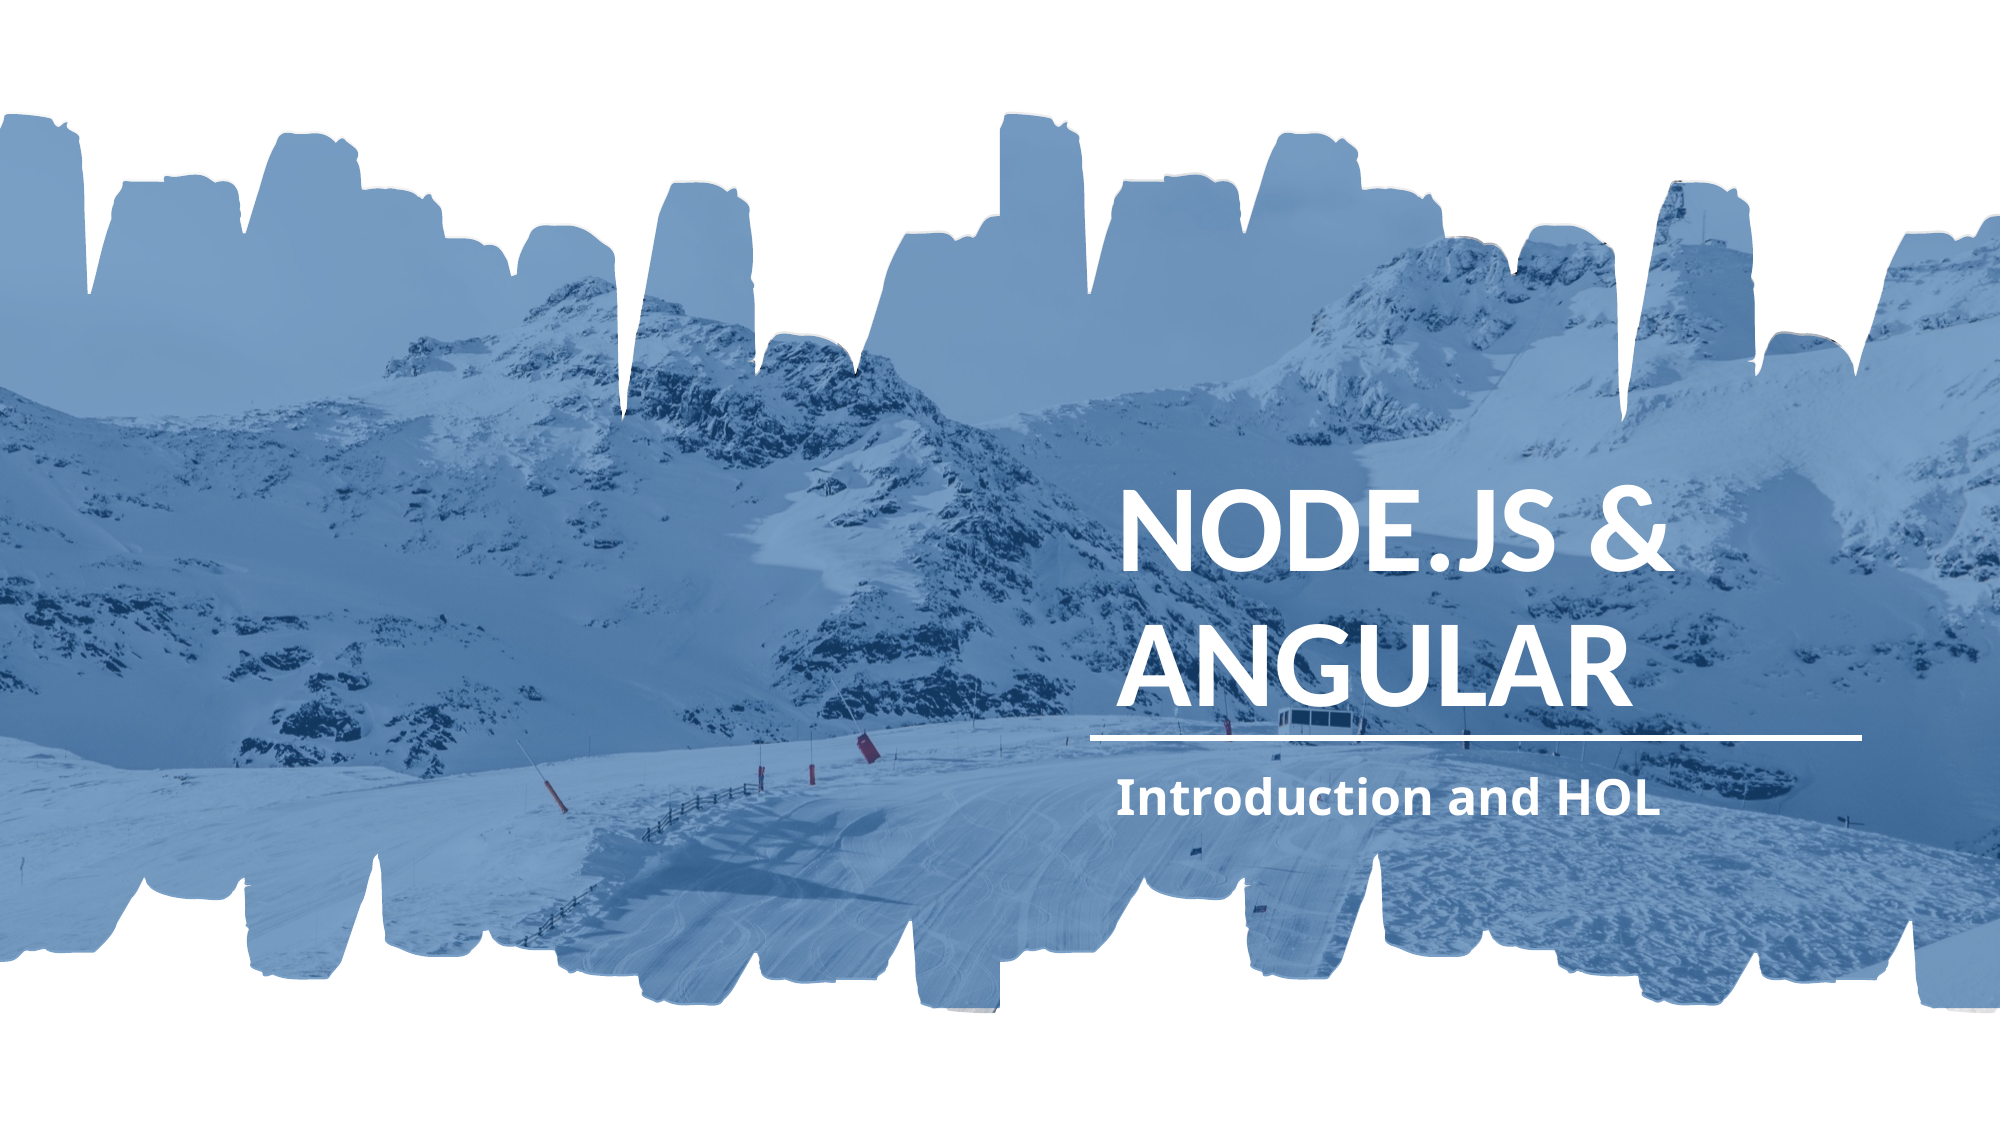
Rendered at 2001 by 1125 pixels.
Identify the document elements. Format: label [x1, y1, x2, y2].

picture [0, 111, 2000, 1014]
